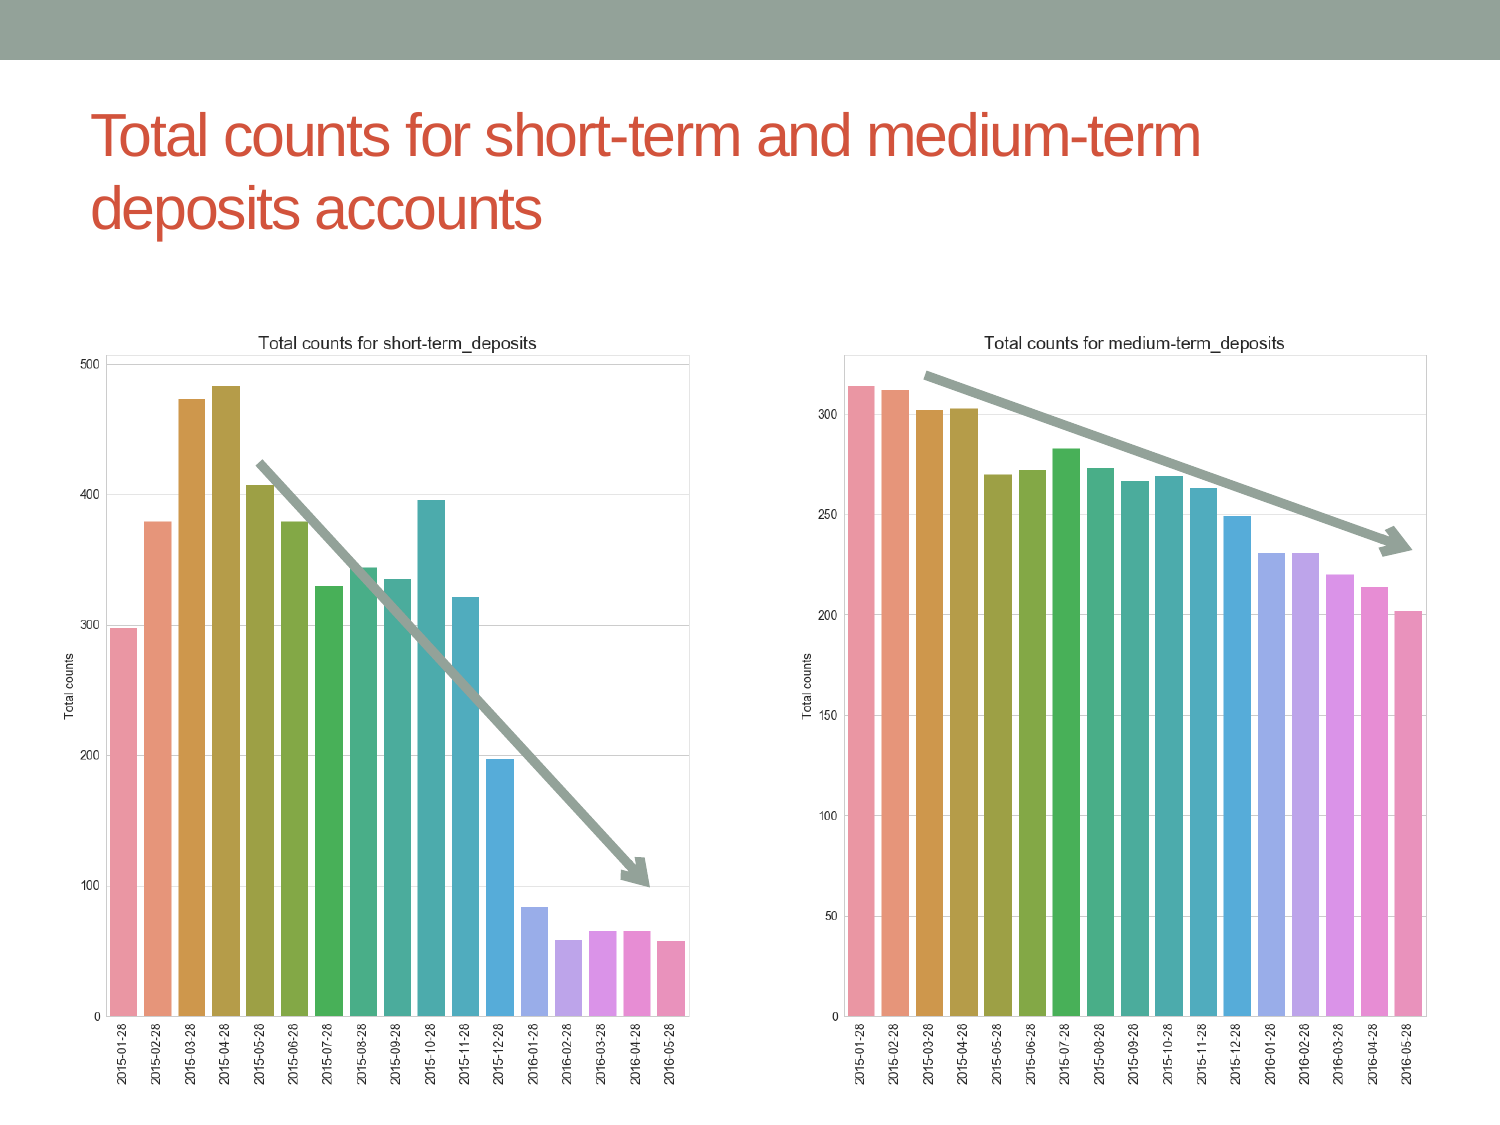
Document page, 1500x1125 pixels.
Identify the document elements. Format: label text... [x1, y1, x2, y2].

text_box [12, 249, 1500, 1125]
title Total counts for short-term and medium-term deposits accounts [75, 87, 1425, 247]
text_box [924, 374, 1413, 551]
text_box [258, 462, 651, 888]
